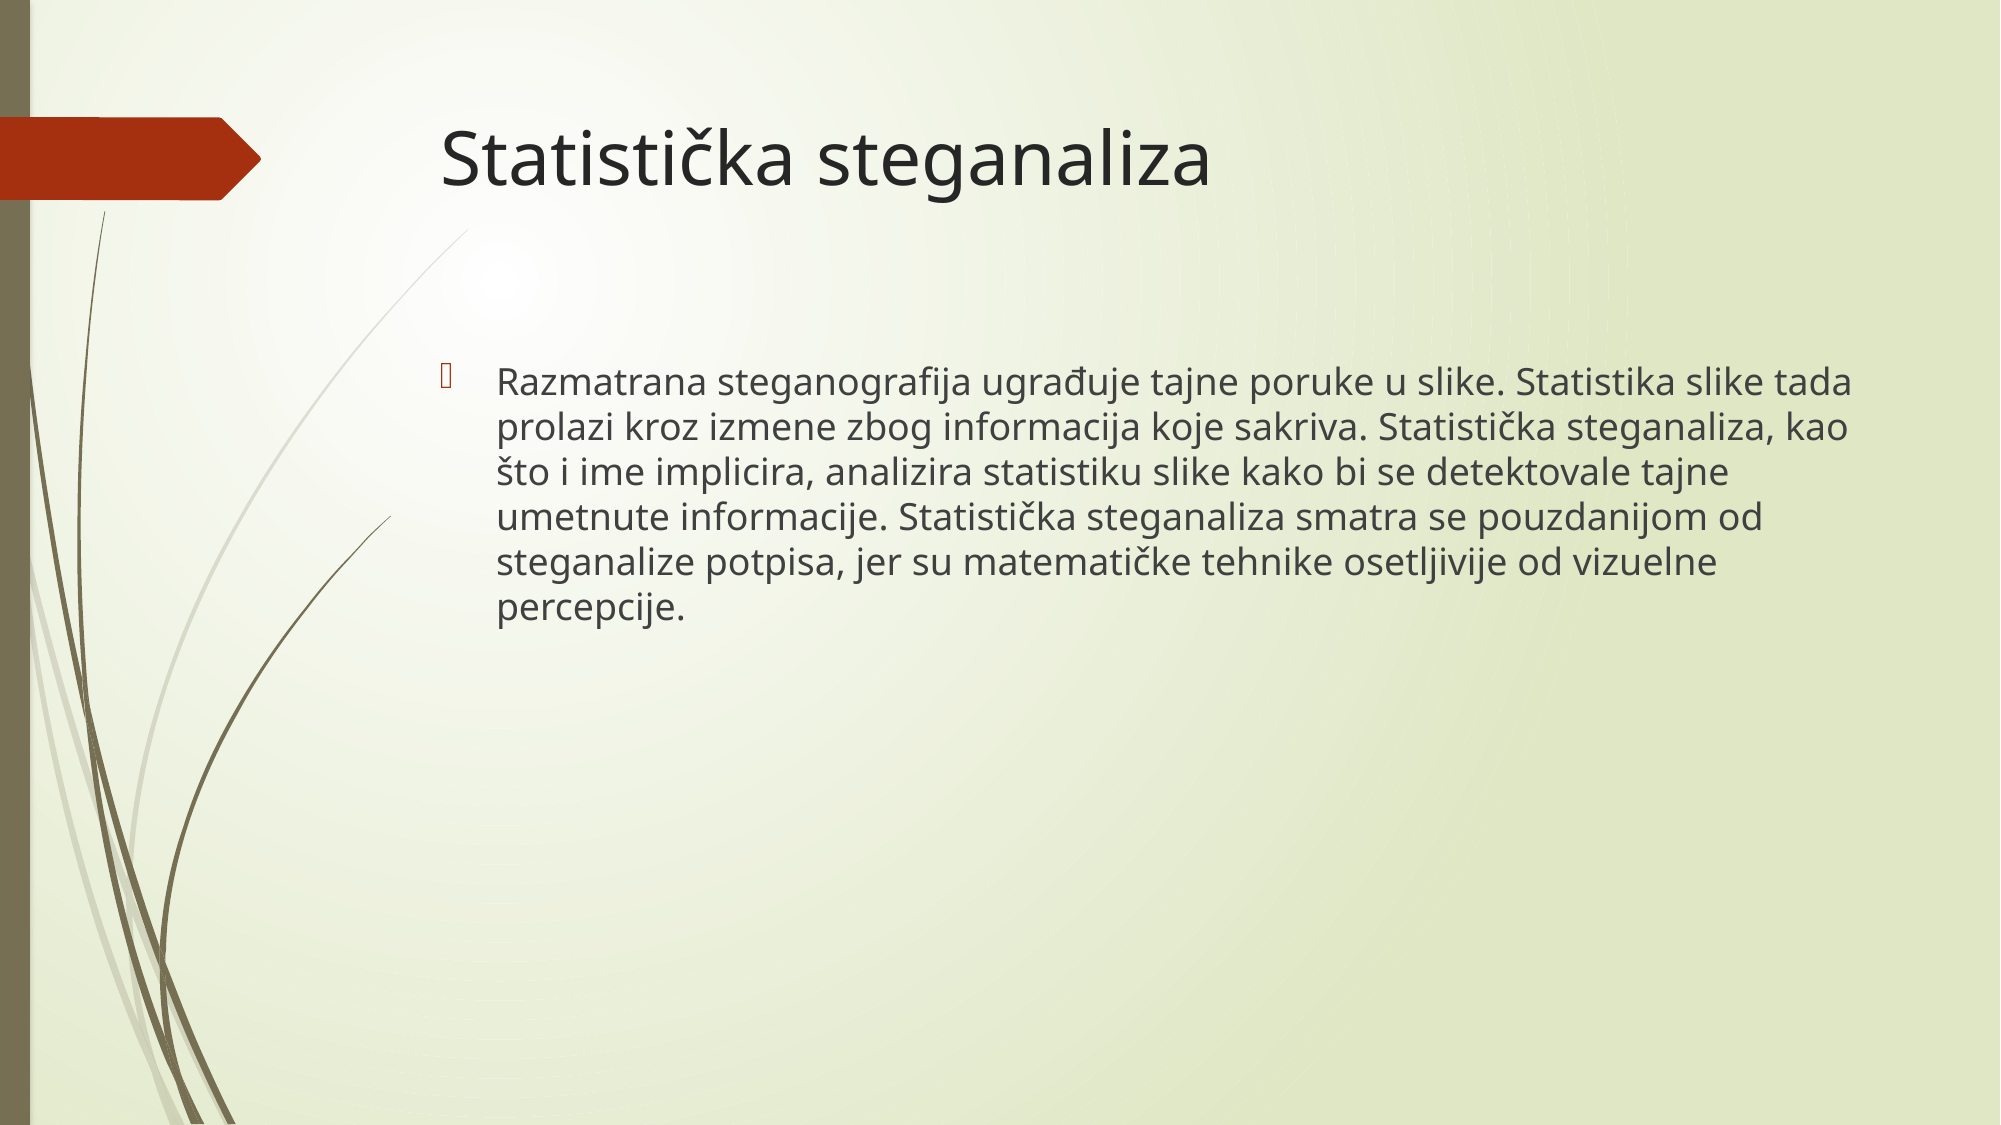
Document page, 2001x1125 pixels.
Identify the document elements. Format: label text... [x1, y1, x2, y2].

list Razmatrana steganografija ugrađuje tajne poruke u slike. Statistika slike tada prolazi kroz izmene zbog informacija koje sakriva. Statistička steganaliza, kao što i ime implicira, analizira statistiku slike kako bi se detektovale tajne umetnute informacije. Statistička steganaliza smatra se pouzdanijom od steganalize potpisa, jer su matematičke tehnike osetljivije od vizuelne percepcije. [424, 350, 1888, 970]
title Statistička steganaliza [425, 102, 1888, 313]
